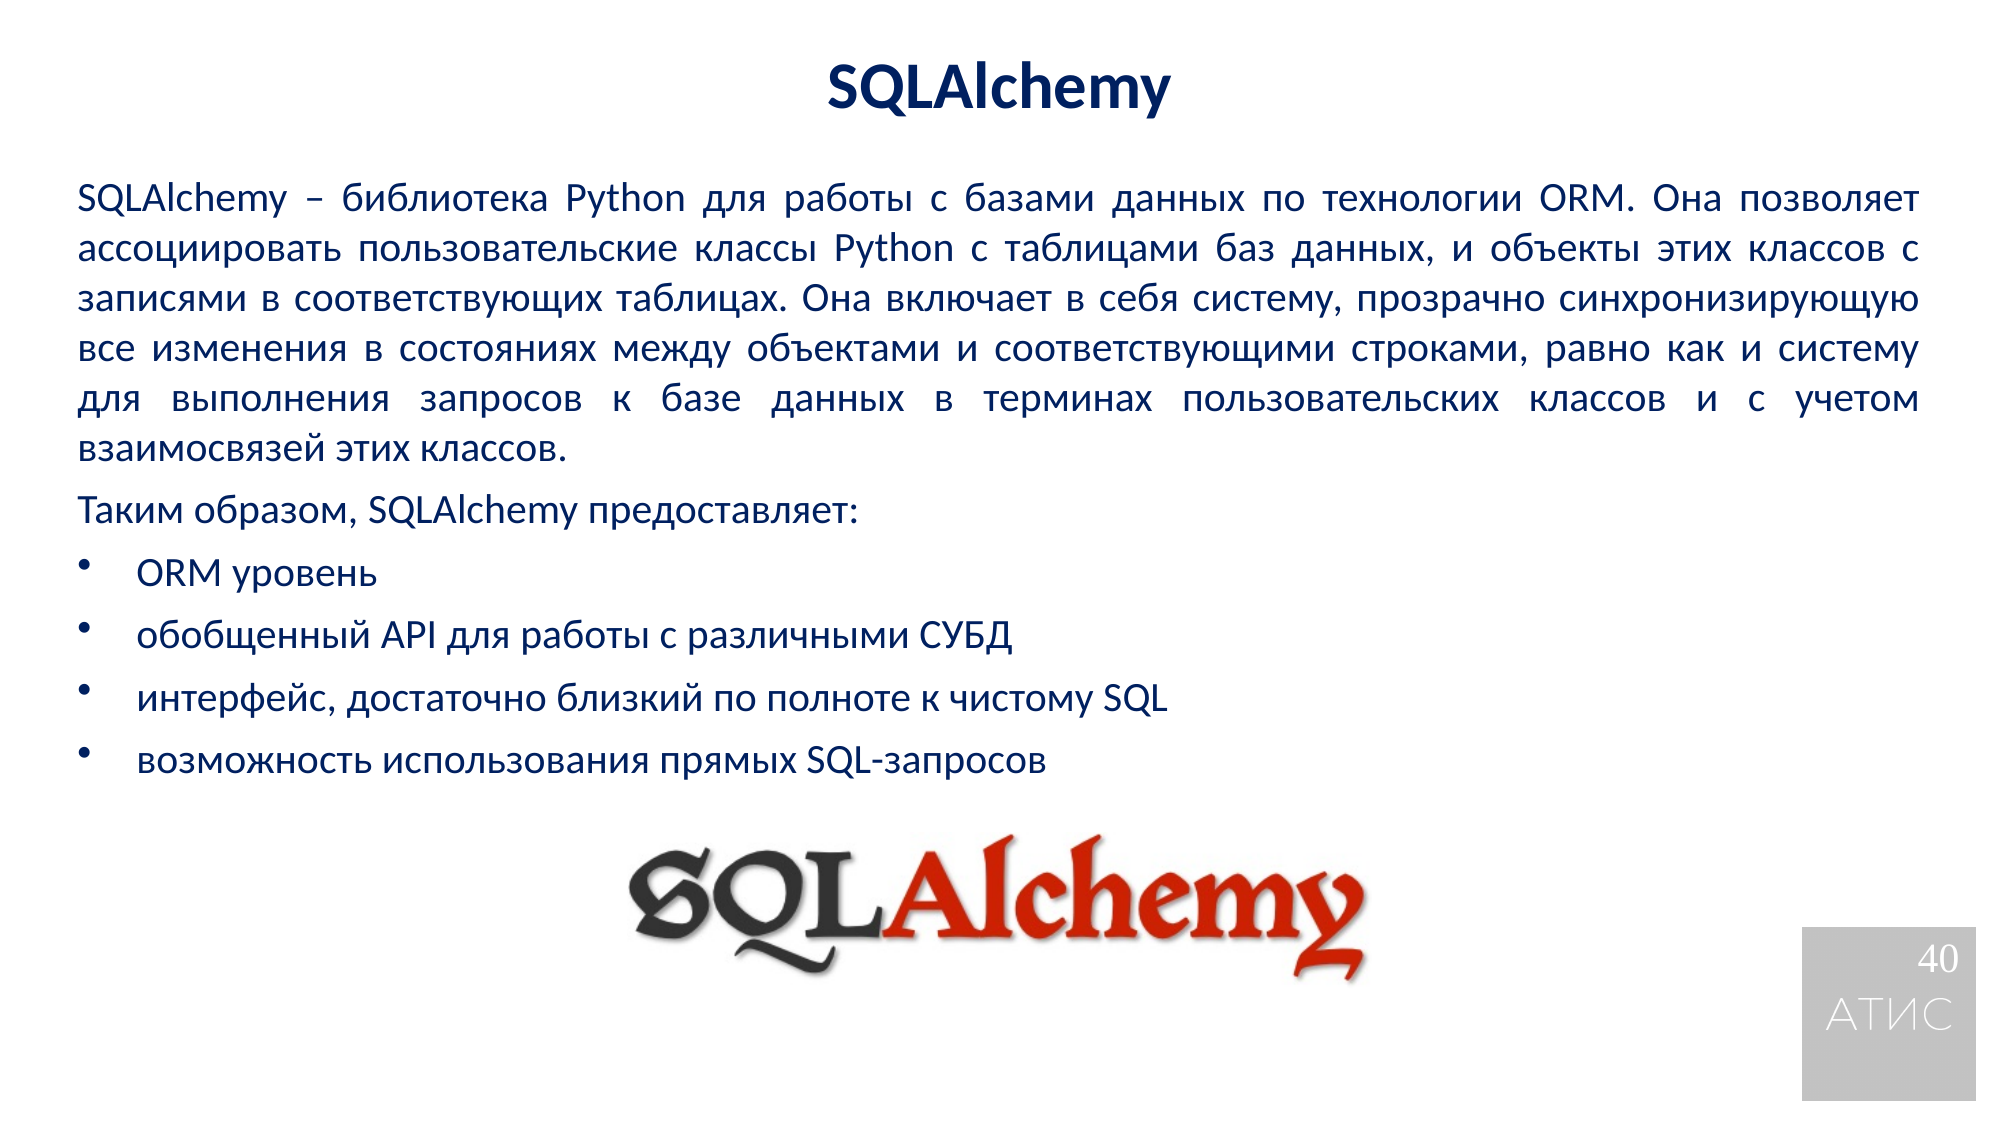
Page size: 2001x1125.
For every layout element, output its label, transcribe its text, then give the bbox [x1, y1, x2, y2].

text_box SQLAlchemy – библиотека Python для работы с базами данных по технологии ORM. Она позволяет ассоциировать пользовательские классы Python с таблицами баз данных, и объекты этих классов с записями в соответствующих таблицах. Она включает в себя систему, прозрачно синхронизирующую все изменения в состояниях между объектами и соответствующими строками, равно как и систему для выполнения запросов к базе данных в терминах пользовательских классов и с учетом взаимосвязей этих классов. Таким образом, SQLAlchemy предоставляет: ORM уровень обобщенный API для работы с различными СУБД интерфейс, достаточно близкий по полноте к чистому SQL возможность использования прямых SQL-запросов [62, 162, 1936, 1097]
title SQLAlchemy [0, 34, 2000, 149]
picture [1802, 927, 1976, 1101]
picture [627, 832, 1372, 989]
